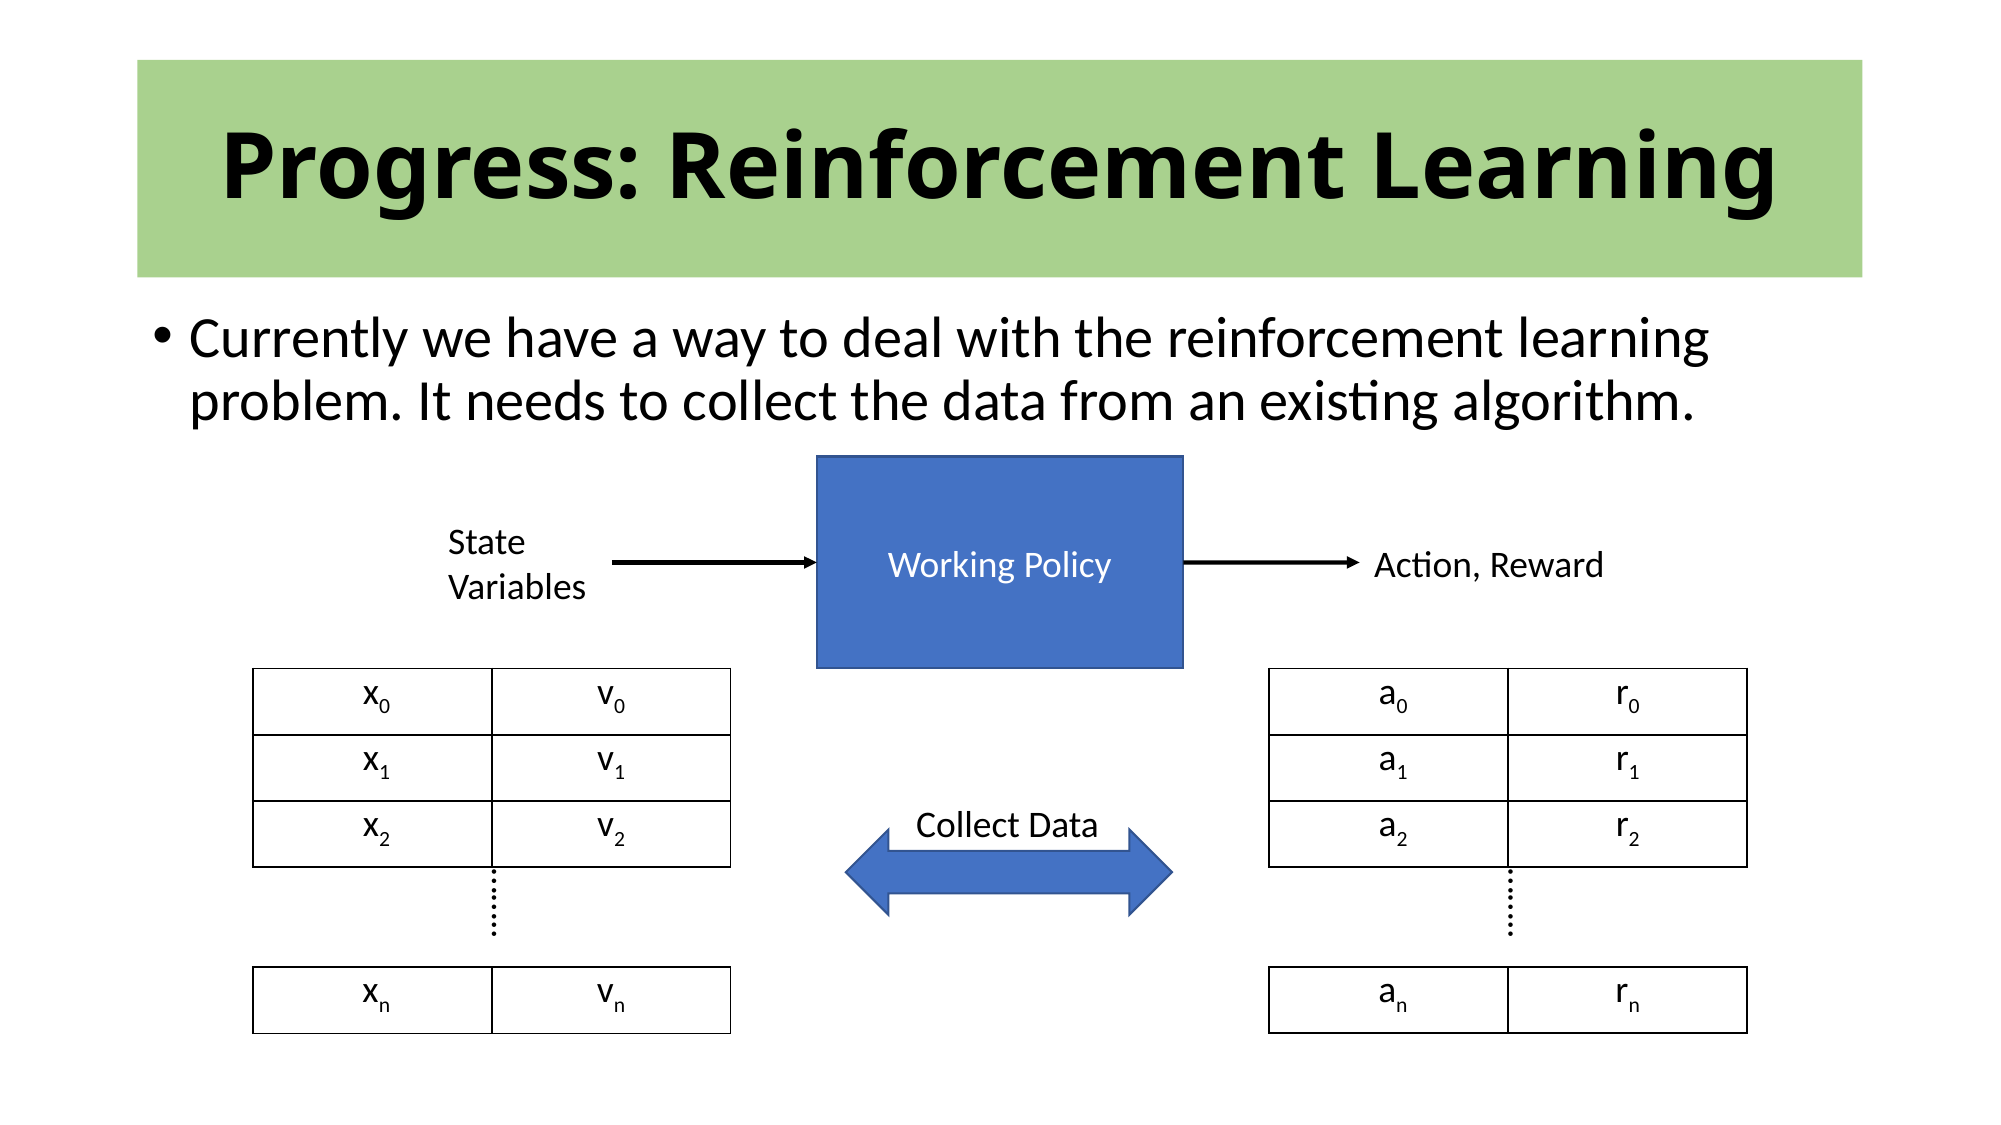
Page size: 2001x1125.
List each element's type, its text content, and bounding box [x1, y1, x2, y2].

table_cell r2 [1509, 802, 1746, 866]
text_box Action, Reward [1359, 532, 1658, 592]
table_cell v2 [493, 802, 730, 866]
table_cell a1 [1270, 736, 1507, 800]
table_header vn [493, 968, 730, 1033]
list Currently we have a way to deal with the reinforcement learning problem. It needs to collect the data from an existing algorithm. [137, 299, 1863, 1014]
table_header rn [1509, 968, 1746, 1032]
table_cell a2 [1270, 802, 1507, 866]
table_header x0 [254, 669, 491, 734]
table_header v0 [493, 669, 730, 734]
table_cell x2 [254, 802, 491, 866]
text_box Collect Data [901, 792, 1114, 853]
table_cell r1 [1509, 736, 1746, 800]
title Progress: Reinforcement Learning [137, 59, 1863, 278]
table_header an [1270, 968, 1507, 1032]
table_header a0 [1270, 669, 1507, 734]
text_box [844, 827, 1174, 918]
text_box …….. [477, 853, 537, 960]
text_box Working Policy [816, 455, 1184, 669]
text_box …….. [1493, 853, 1554, 960]
table_cell x1 [254, 736, 491, 800]
table_header r0 [1509, 669, 1746, 734]
text_box State Variables [433, 509, 641, 615]
table_cell v1 [493, 736, 730, 800]
table_header xn [254, 968, 491, 1033]
